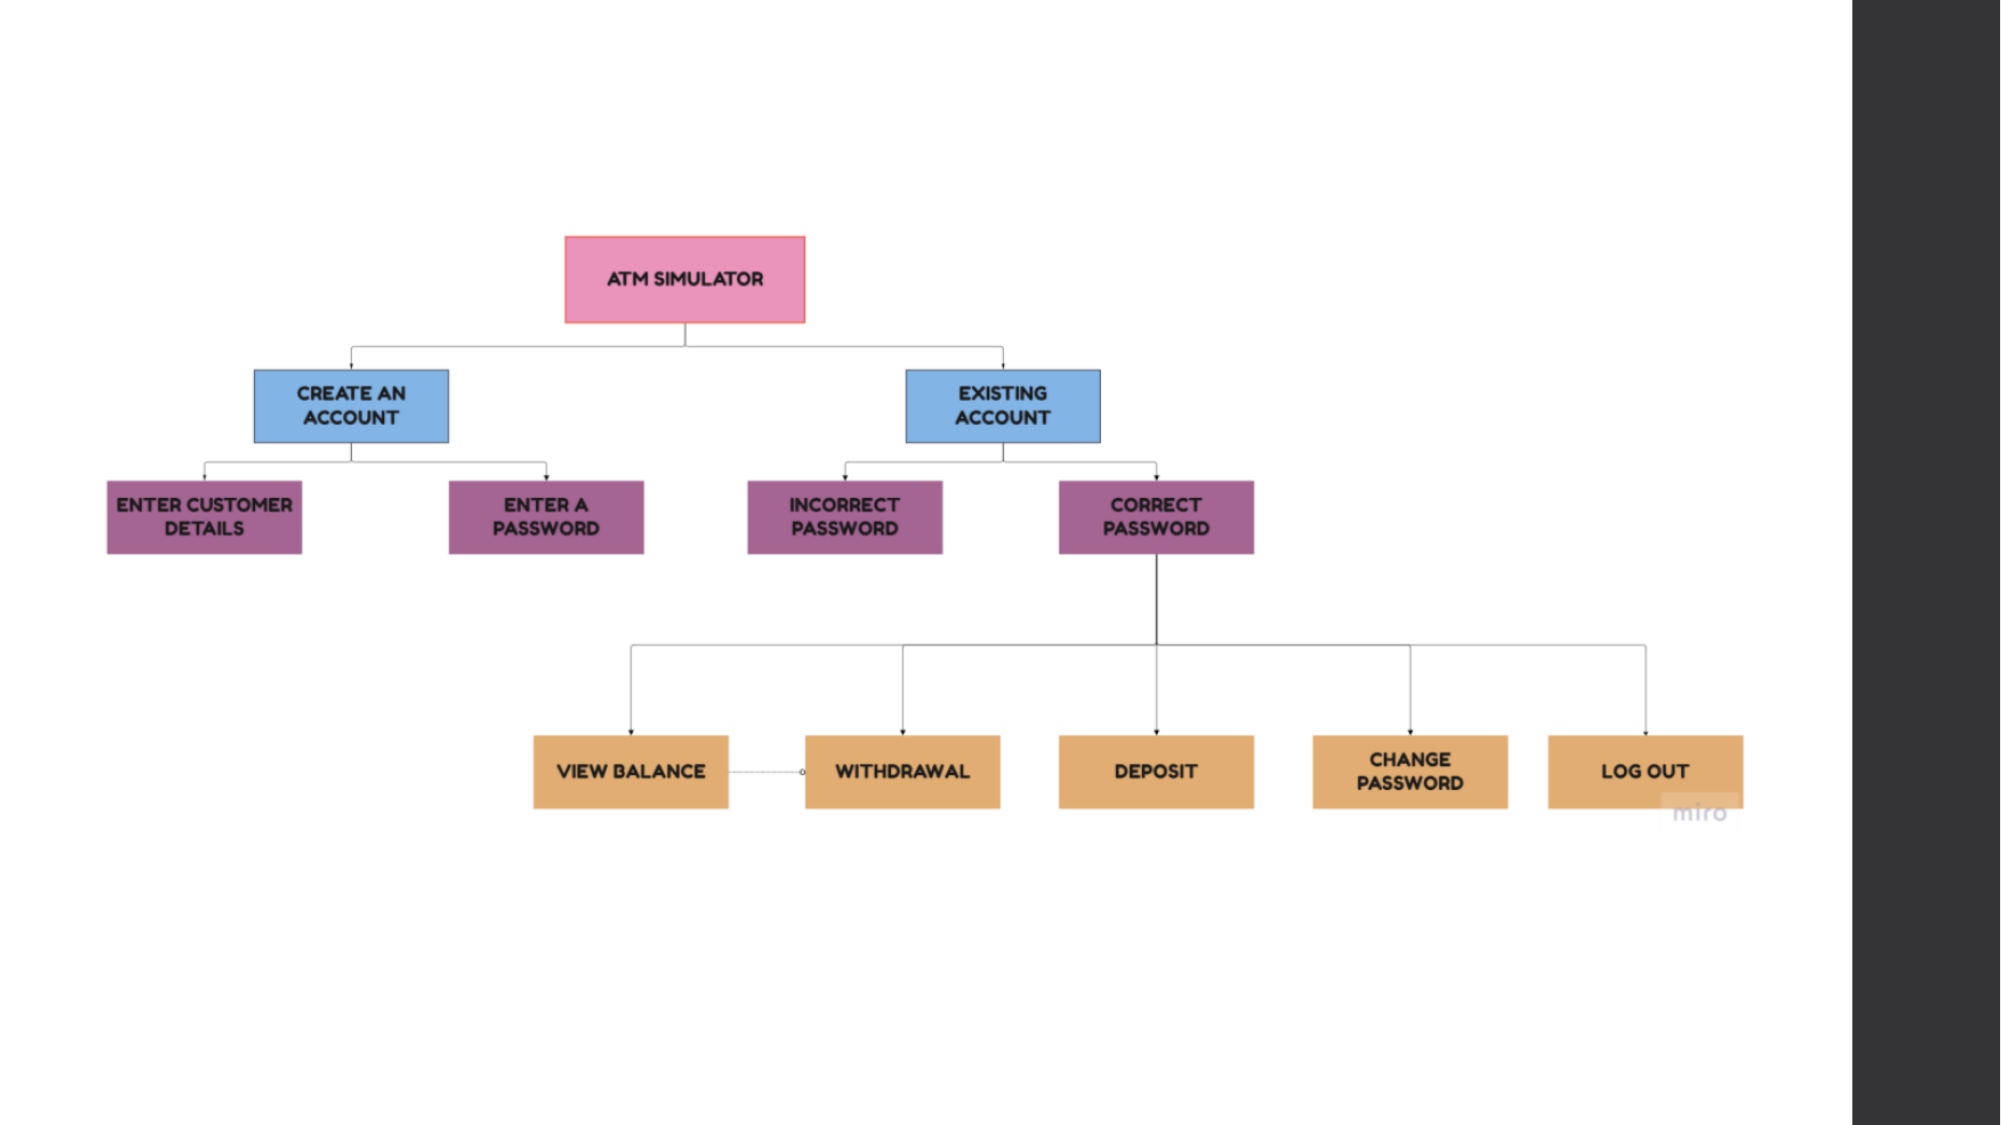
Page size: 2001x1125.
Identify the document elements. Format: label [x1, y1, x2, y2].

picture [28, 157, 1834, 967]
